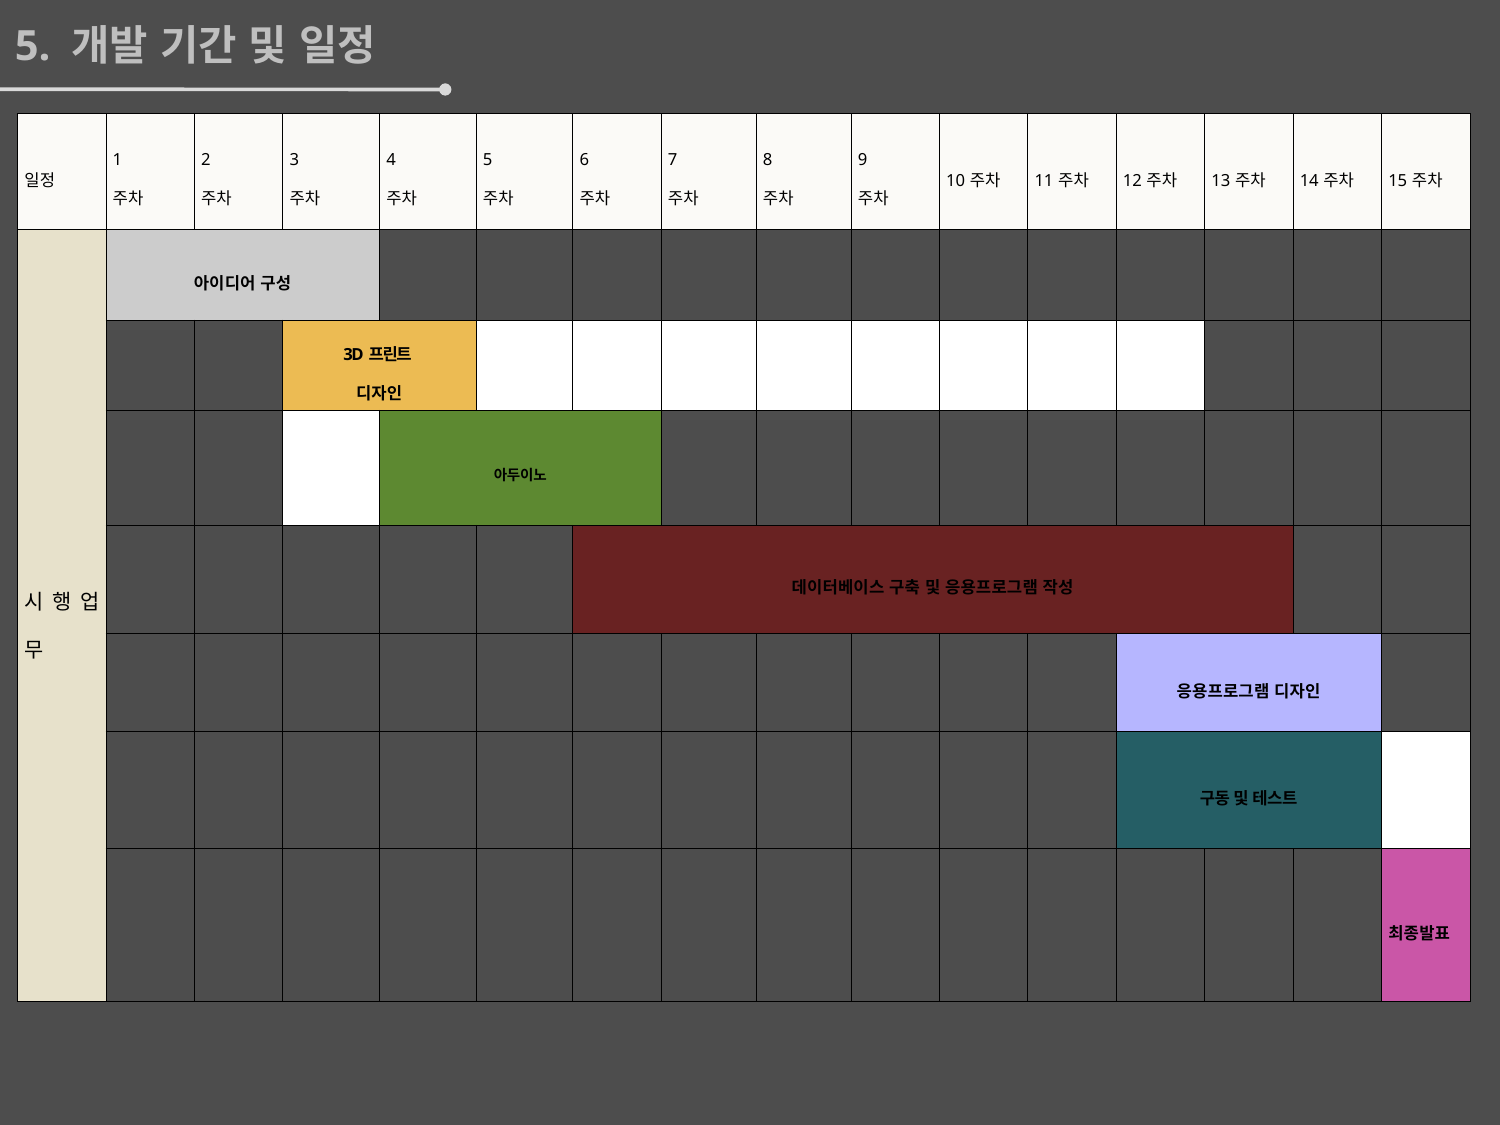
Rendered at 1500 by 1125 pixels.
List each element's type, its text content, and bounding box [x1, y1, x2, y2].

table_header 15주차 [1382, 114, 1470, 229]
table_cell [852, 634, 939, 731]
table_header 3 주차 [283, 114, 379, 229]
table_cell [573, 849, 661, 1001]
table_cell [195, 411, 282, 525]
table_header 4 주차 [380, 114, 476, 229]
table_header 7 주차 [662, 114, 756, 229]
table_cell [852, 732, 939, 848]
table_header 14주차 [1294, 114, 1381, 229]
table_cell [757, 634, 851, 731]
table_cell [573, 634, 661, 731]
table_cell [940, 732, 1027, 848]
table_cell [1028, 411, 1116, 525]
table_cell [195, 634, 282, 731]
table_cell [1028, 849, 1116, 1001]
table_cell [573, 230, 661, 320]
table_cell [852, 849, 939, 1001]
table_cell [283, 634, 379, 731]
table_cell [1028, 634, 1116, 731]
table_cell [662, 230, 756, 320]
table_cell [477, 526, 572, 633]
table_cell [852, 411, 939, 525]
table_cell [662, 732, 756, 848]
table_cell 최종발표 [1382, 849, 1470, 1001]
table_cell 데이터베이스 구축 및 응용프로그램 작성 [573, 526, 1293, 633]
table_header 8 주차 [757, 114, 851, 229]
table_cell [1382, 411, 1470, 525]
table_header 12주차 [1117, 114, 1204, 229]
table_cell [107, 526, 194, 633]
table_cell [380, 849, 476, 1001]
table_header 13주차 [1205, 114, 1293, 229]
table_cell [477, 849, 572, 1001]
table_cell [380, 634, 476, 731]
table_cell [107, 732, 194, 848]
table_cell [1117, 230, 1204, 320]
table_cell [757, 849, 851, 1001]
table_cell [940, 321, 1027, 410]
table_cell 응용프로그램 디자인 [1117, 634, 1381, 731]
table_cell [380, 526, 476, 633]
table_cell [573, 732, 661, 848]
table_cell [283, 732, 379, 848]
table_cell [1205, 849, 1293, 1001]
table_cell [477, 230, 572, 320]
table_cell 시행업무 [18, 230, 106, 1001]
table_cell [283, 526, 379, 633]
table_cell [1294, 230, 1381, 320]
table_cell [283, 849, 379, 1001]
table_cell [662, 321, 756, 410]
table_cell [1028, 321, 1116, 410]
table_cell [940, 634, 1027, 731]
table_cell [107, 634, 194, 731]
table_cell [1028, 230, 1116, 320]
table_cell [662, 849, 756, 1001]
table_cell 아이디어 구성 [107, 230, 379, 320]
table_cell [283, 411, 379, 525]
table_cell [1205, 411, 1293, 525]
table_cell [573, 321, 661, 410]
table_header 5 주차 [477, 114, 572, 229]
table_cell [1382, 634, 1470, 731]
table_header 일정 [18, 114, 106, 229]
table_cell [107, 411, 194, 525]
table_cell [1205, 230, 1293, 320]
table_cell [662, 634, 756, 731]
table_cell 3D프린트 디자인 [283, 321, 476, 410]
table_cell [757, 411, 851, 525]
table_cell [1117, 411, 1204, 525]
table_cell [477, 321, 572, 410]
table_cell 구동 및 테스트 [1117, 732, 1381, 848]
table_cell [380, 230, 476, 320]
table_cell [1294, 849, 1381, 1001]
table_cell [1382, 526, 1470, 633]
table_cell [1382, 732, 1470, 848]
text_box 5. 개발 기간 및 일정 [0, 10, 1347, 76]
table_cell [940, 849, 1027, 1001]
table_header 10주차 [940, 114, 1027, 229]
table_cell [195, 321, 282, 410]
table_cell [757, 732, 851, 848]
table_cell [195, 732, 282, 848]
table_cell [195, 849, 282, 1001]
table_cell [852, 321, 939, 410]
table_cell [852, 230, 939, 320]
table_header 9 주차 [852, 114, 939, 229]
table_cell [1294, 526, 1381, 633]
table_cell [1028, 732, 1116, 848]
table_cell [195, 526, 282, 633]
table_cell [1205, 321, 1293, 410]
table_cell [1382, 321, 1470, 410]
table_header 2 주차 [195, 114, 282, 229]
table_cell [1117, 321, 1204, 410]
table_cell [1294, 321, 1381, 410]
table_cell [1294, 411, 1381, 525]
table_cell [107, 321, 194, 410]
table_header 1 주차 [107, 114, 194, 229]
table_header 6 주차 [573, 114, 661, 229]
table_cell [477, 732, 572, 848]
table_cell [380, 732, 476, 848]
table_cell [940, 411, 1027, 525]
table_cell [940, 230, 1027, 320]
table_cell [1382, 230, 1470, 320]
table_cell 아두이노 [380, 411, 661, 525]
table_cell [757, 230, 851, 320]
table_cell [1117, 849, 1204, 1001]
table_cell [757, 321, 851, 410]
table_cell [107, 849, 194, 1001]
table_cell [477, 634, 572, 731]
table_cell [662, 411, 756, 525]
table_header 11주차 [1028, 114, 1116, 229]
